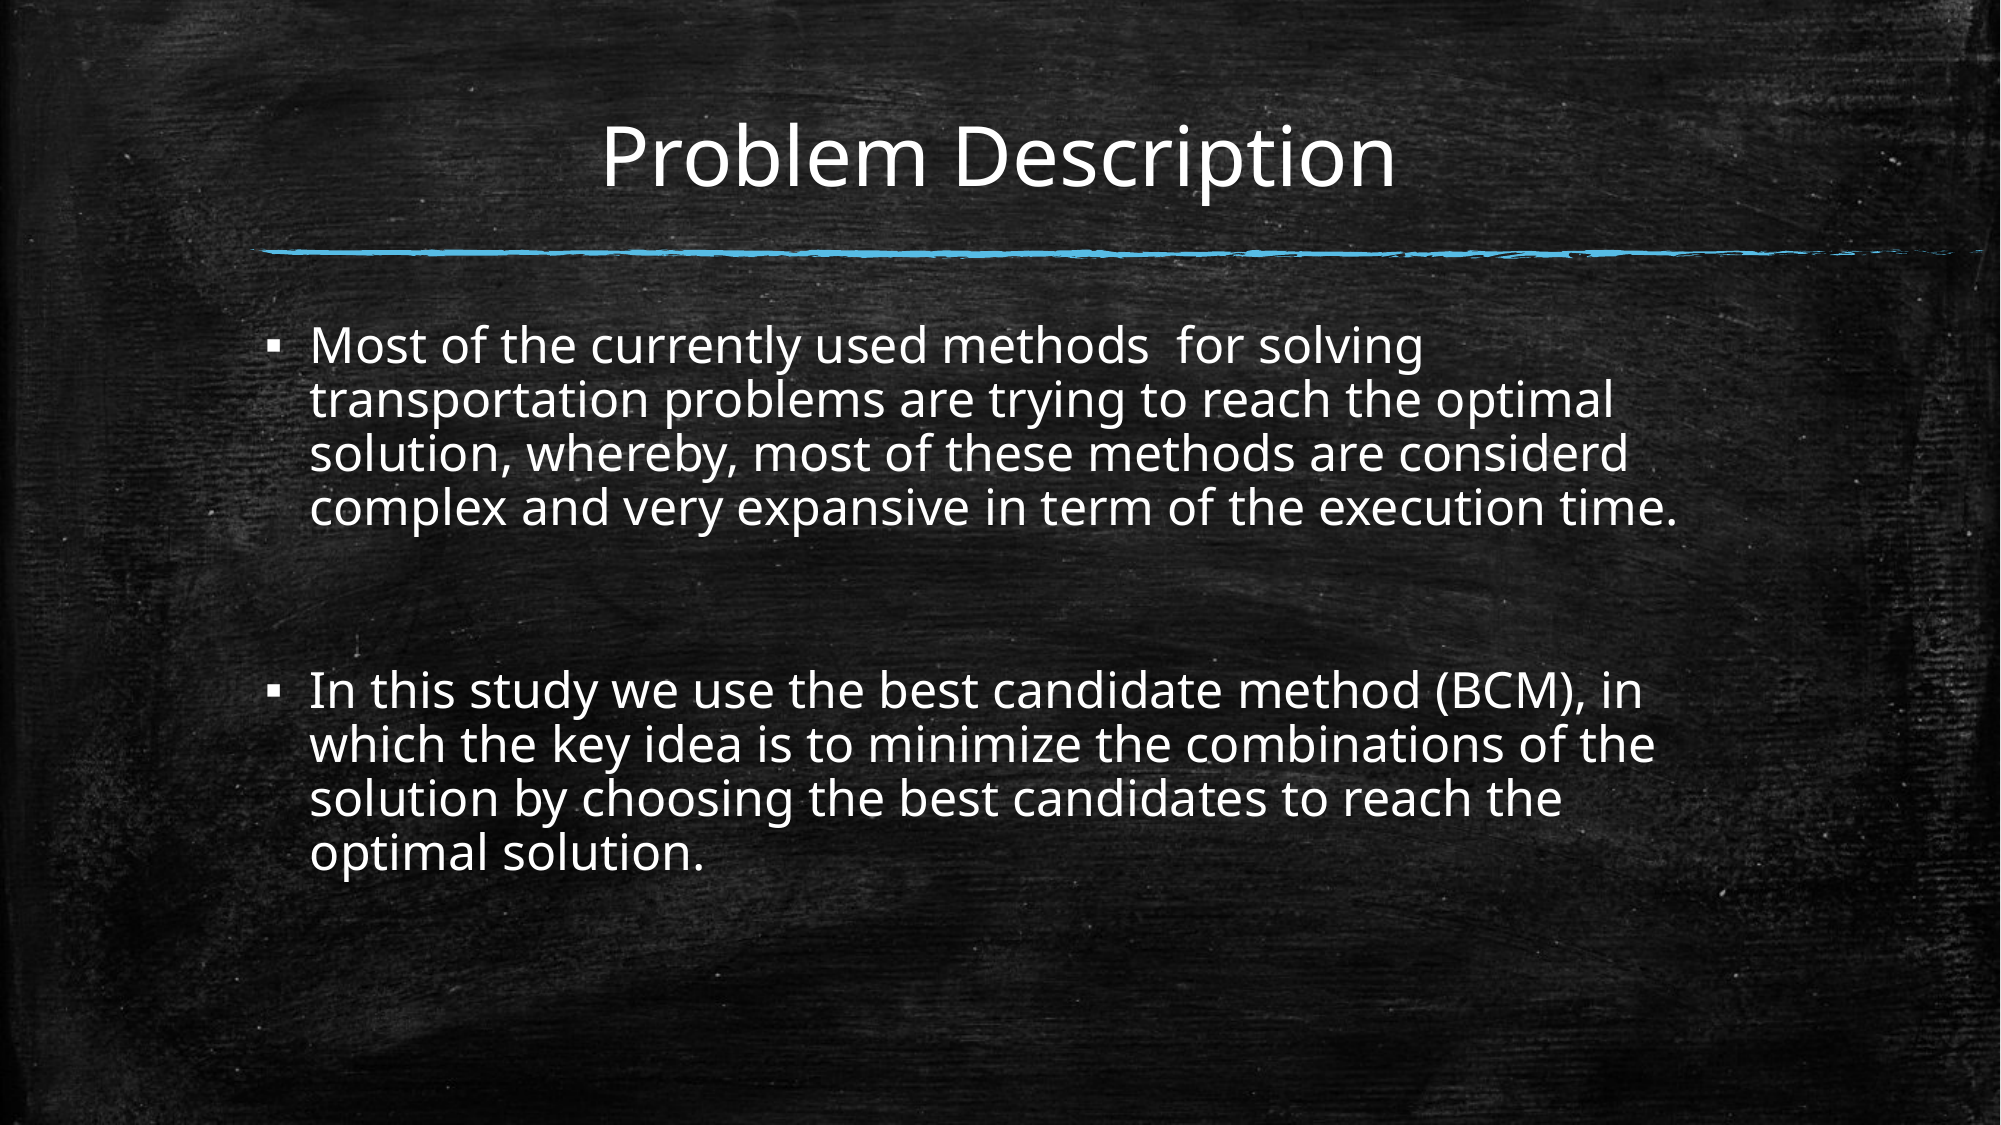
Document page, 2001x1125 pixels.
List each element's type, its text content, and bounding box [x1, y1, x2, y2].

title Problem Description [249, 45, 1751, 213]
list Most of the currently used methods for solving transportation problems are trying to reach the optimal solution, whereby, most of these methods are considerd complex and very expansive in term of the execution time. In this study we use the best candidate method (BCM), in which the key idea is to minimize the combinations of the solution by choosing the best candidates to reach the optimal solution. [249, 312, 1751, 1013]
